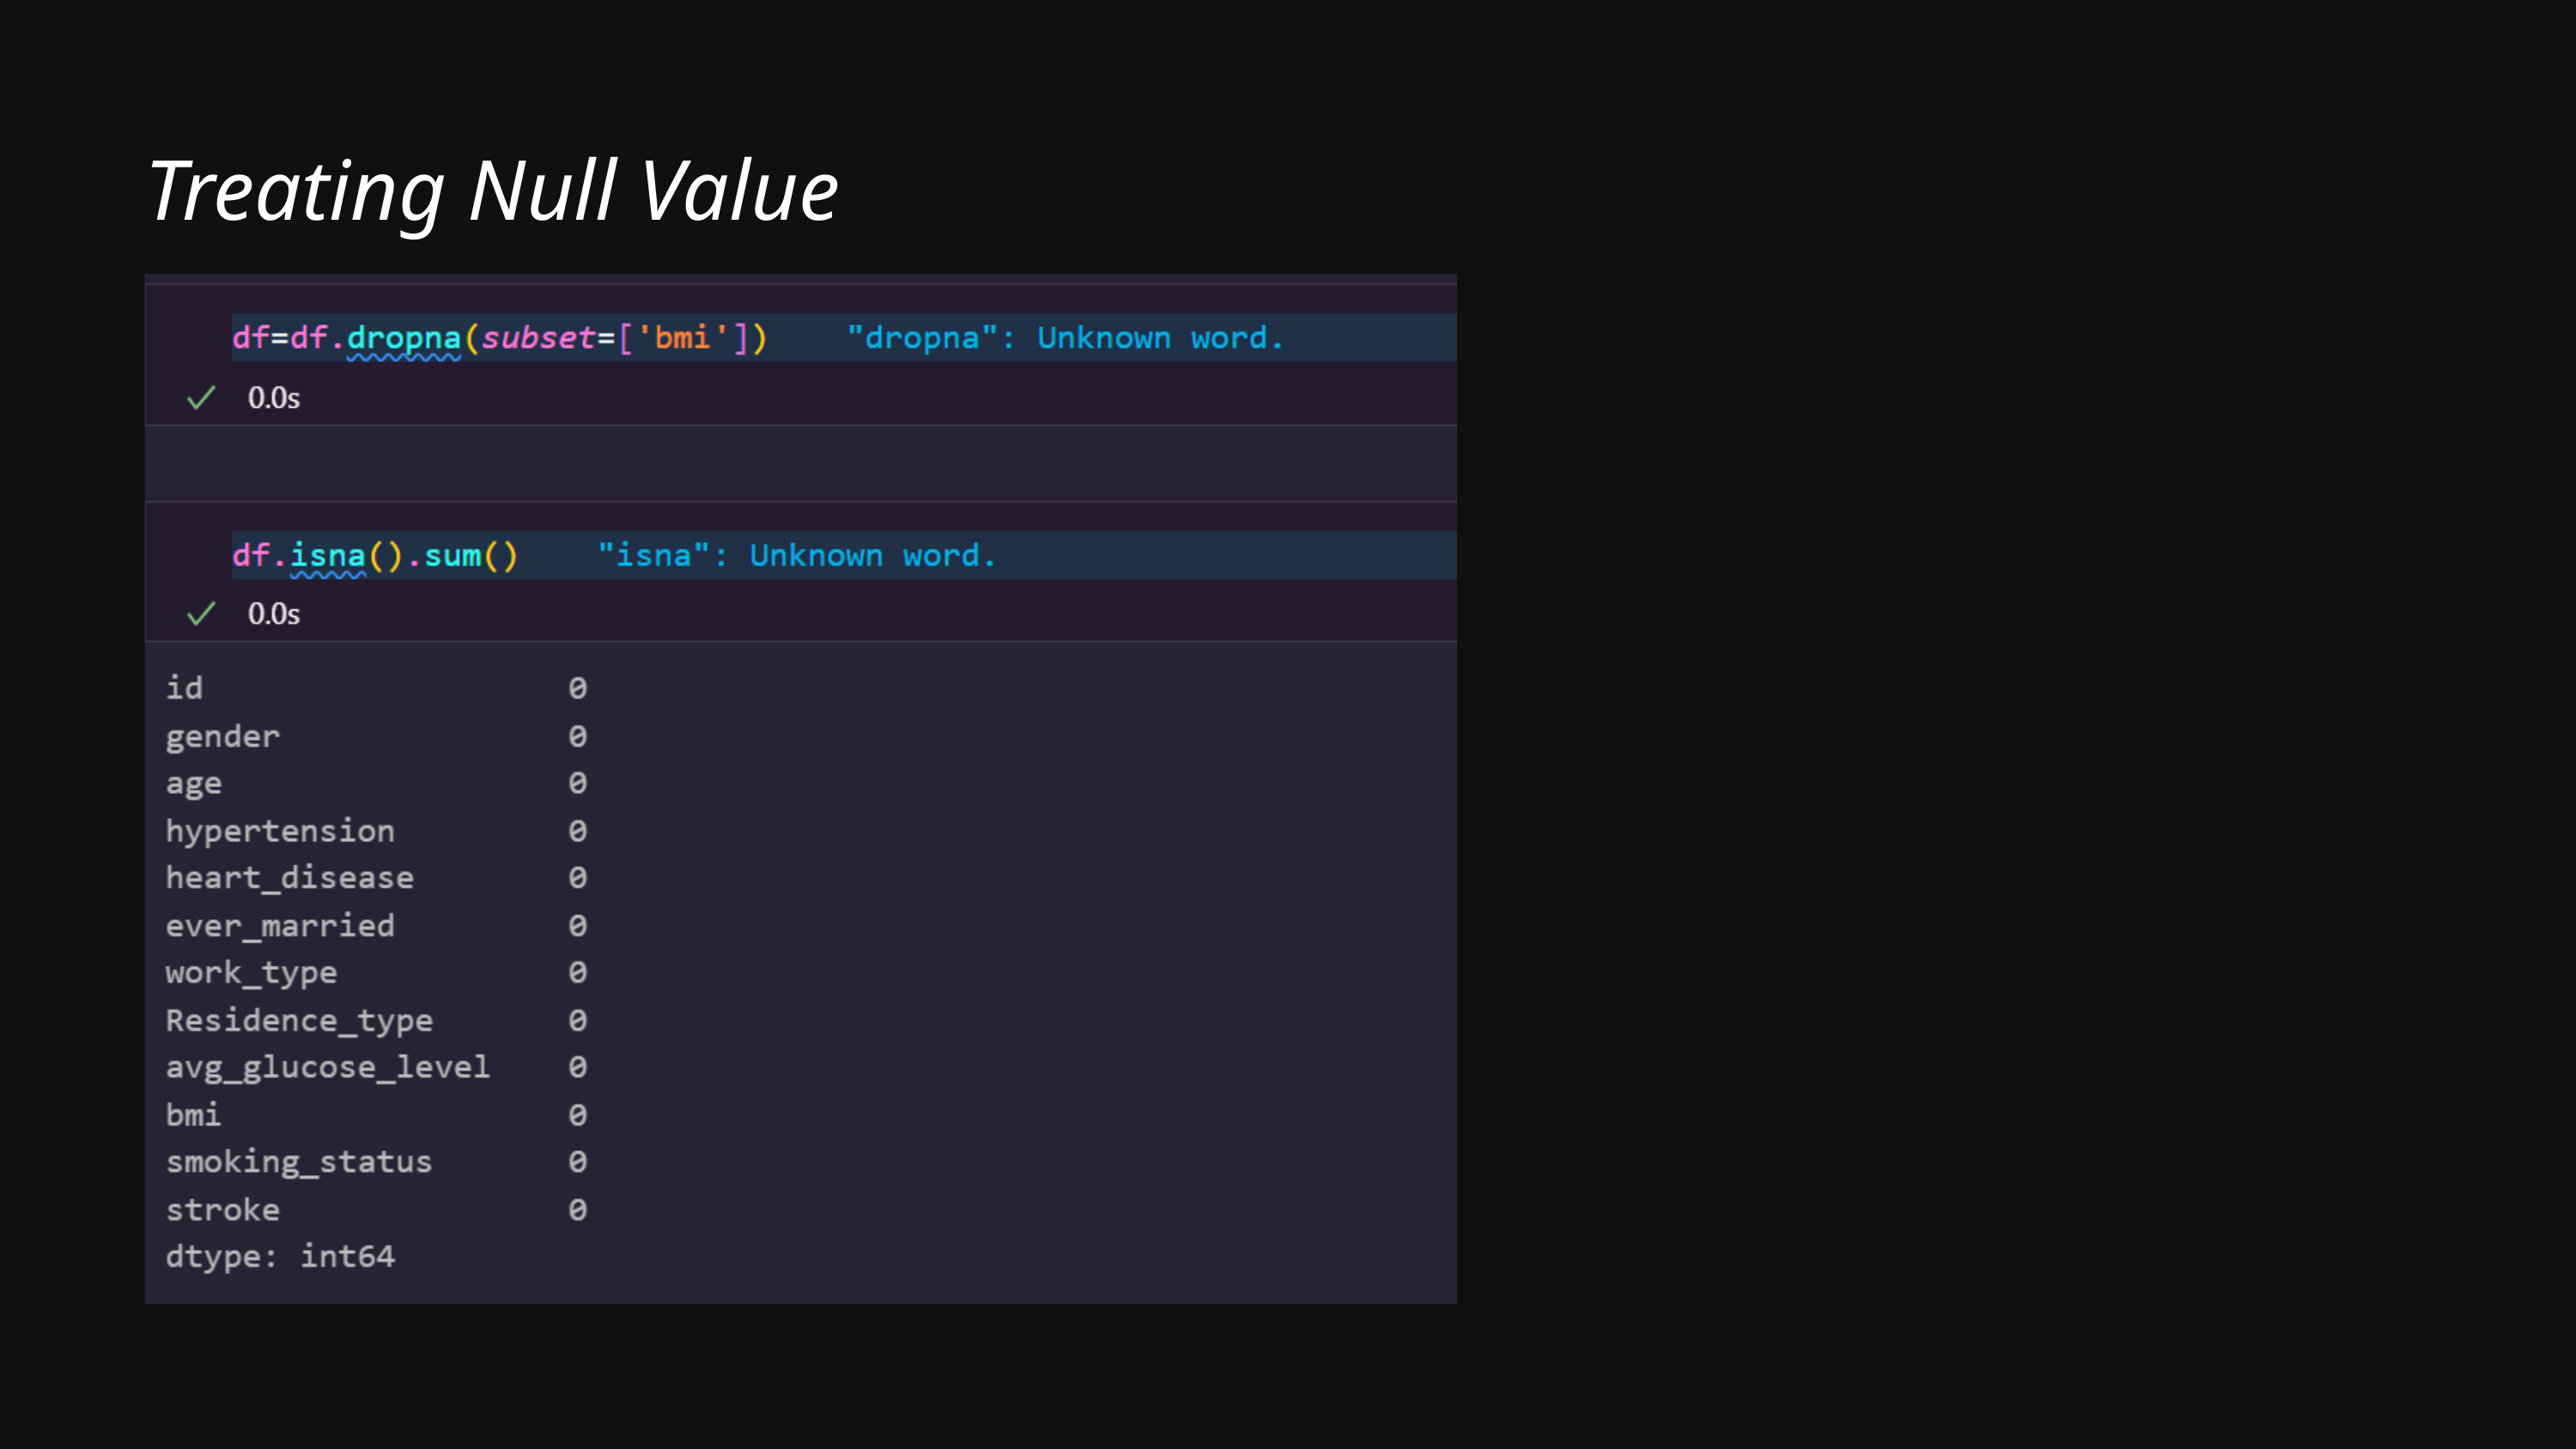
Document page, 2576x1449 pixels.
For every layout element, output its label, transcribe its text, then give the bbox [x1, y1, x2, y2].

text_box Treating Null Value [144, 120, 1024, 237]
text_box [144, 274, 1457, 1304]
